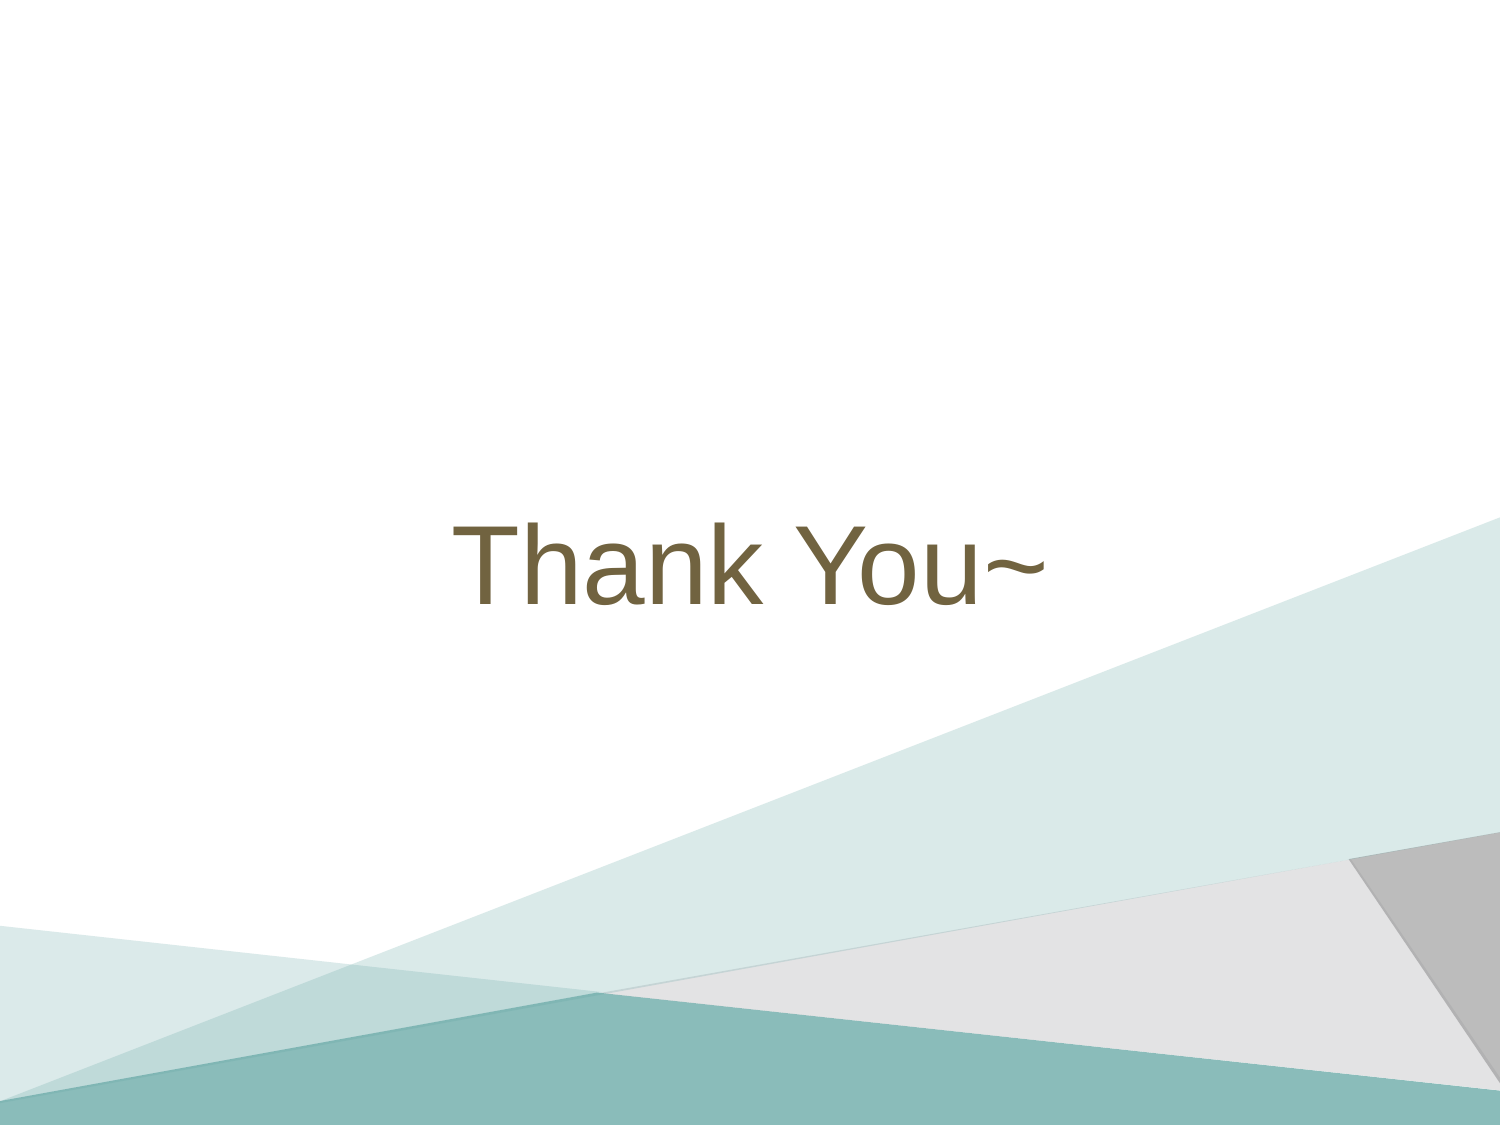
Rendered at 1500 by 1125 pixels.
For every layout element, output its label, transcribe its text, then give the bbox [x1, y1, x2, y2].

title Thank You~ [40, 438, 1460, 680]
